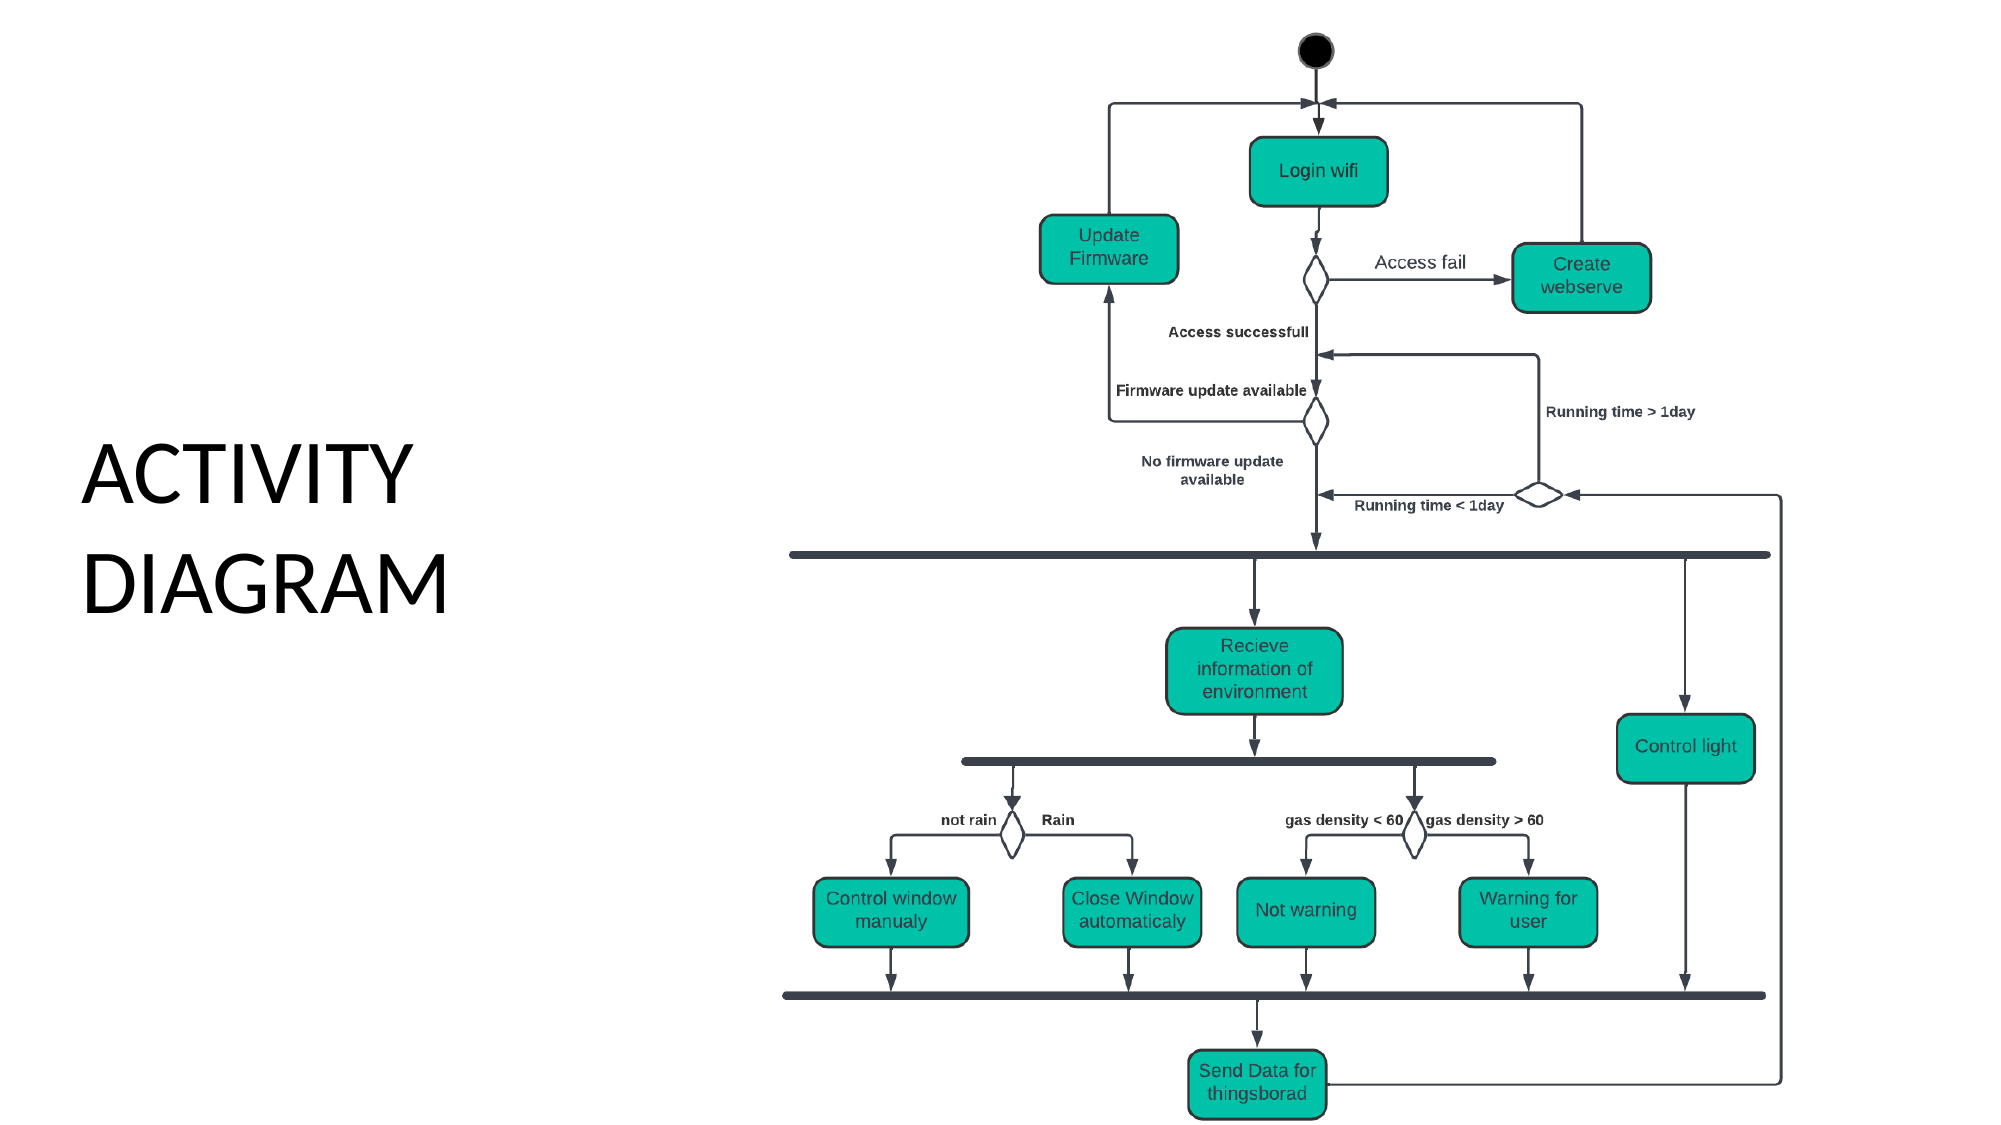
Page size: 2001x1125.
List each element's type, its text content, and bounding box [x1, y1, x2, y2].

text_box ACTIVITY DIAGRAM [66, 404, 652, 639]
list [747, 0, 1815, 1125]
